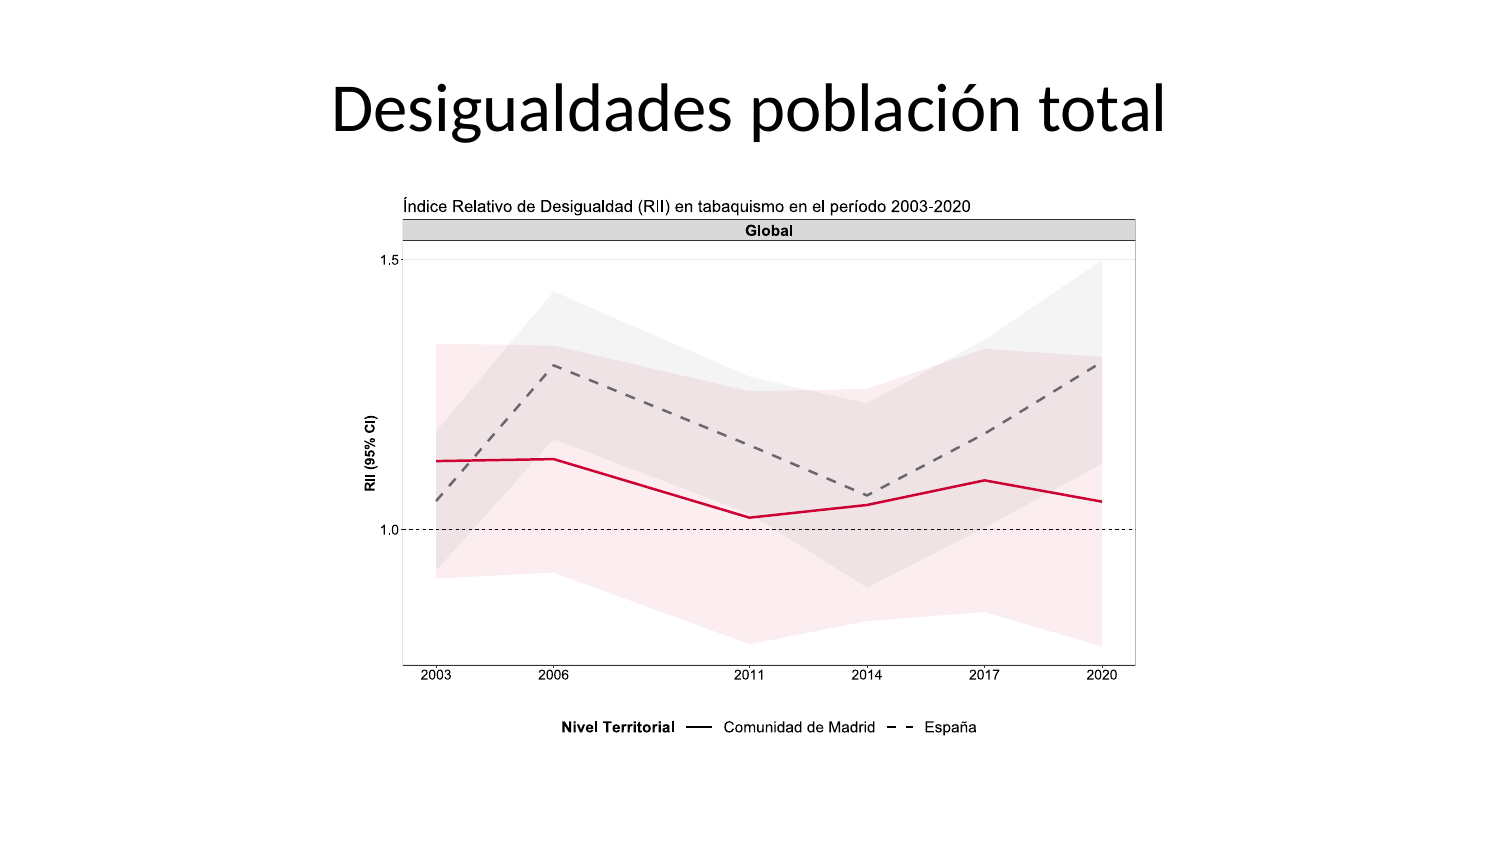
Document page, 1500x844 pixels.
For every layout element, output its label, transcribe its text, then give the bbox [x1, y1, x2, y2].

picture [360, 195, 1140, 753]
title Desigualdades población total [75, 33, 1425, 175]
